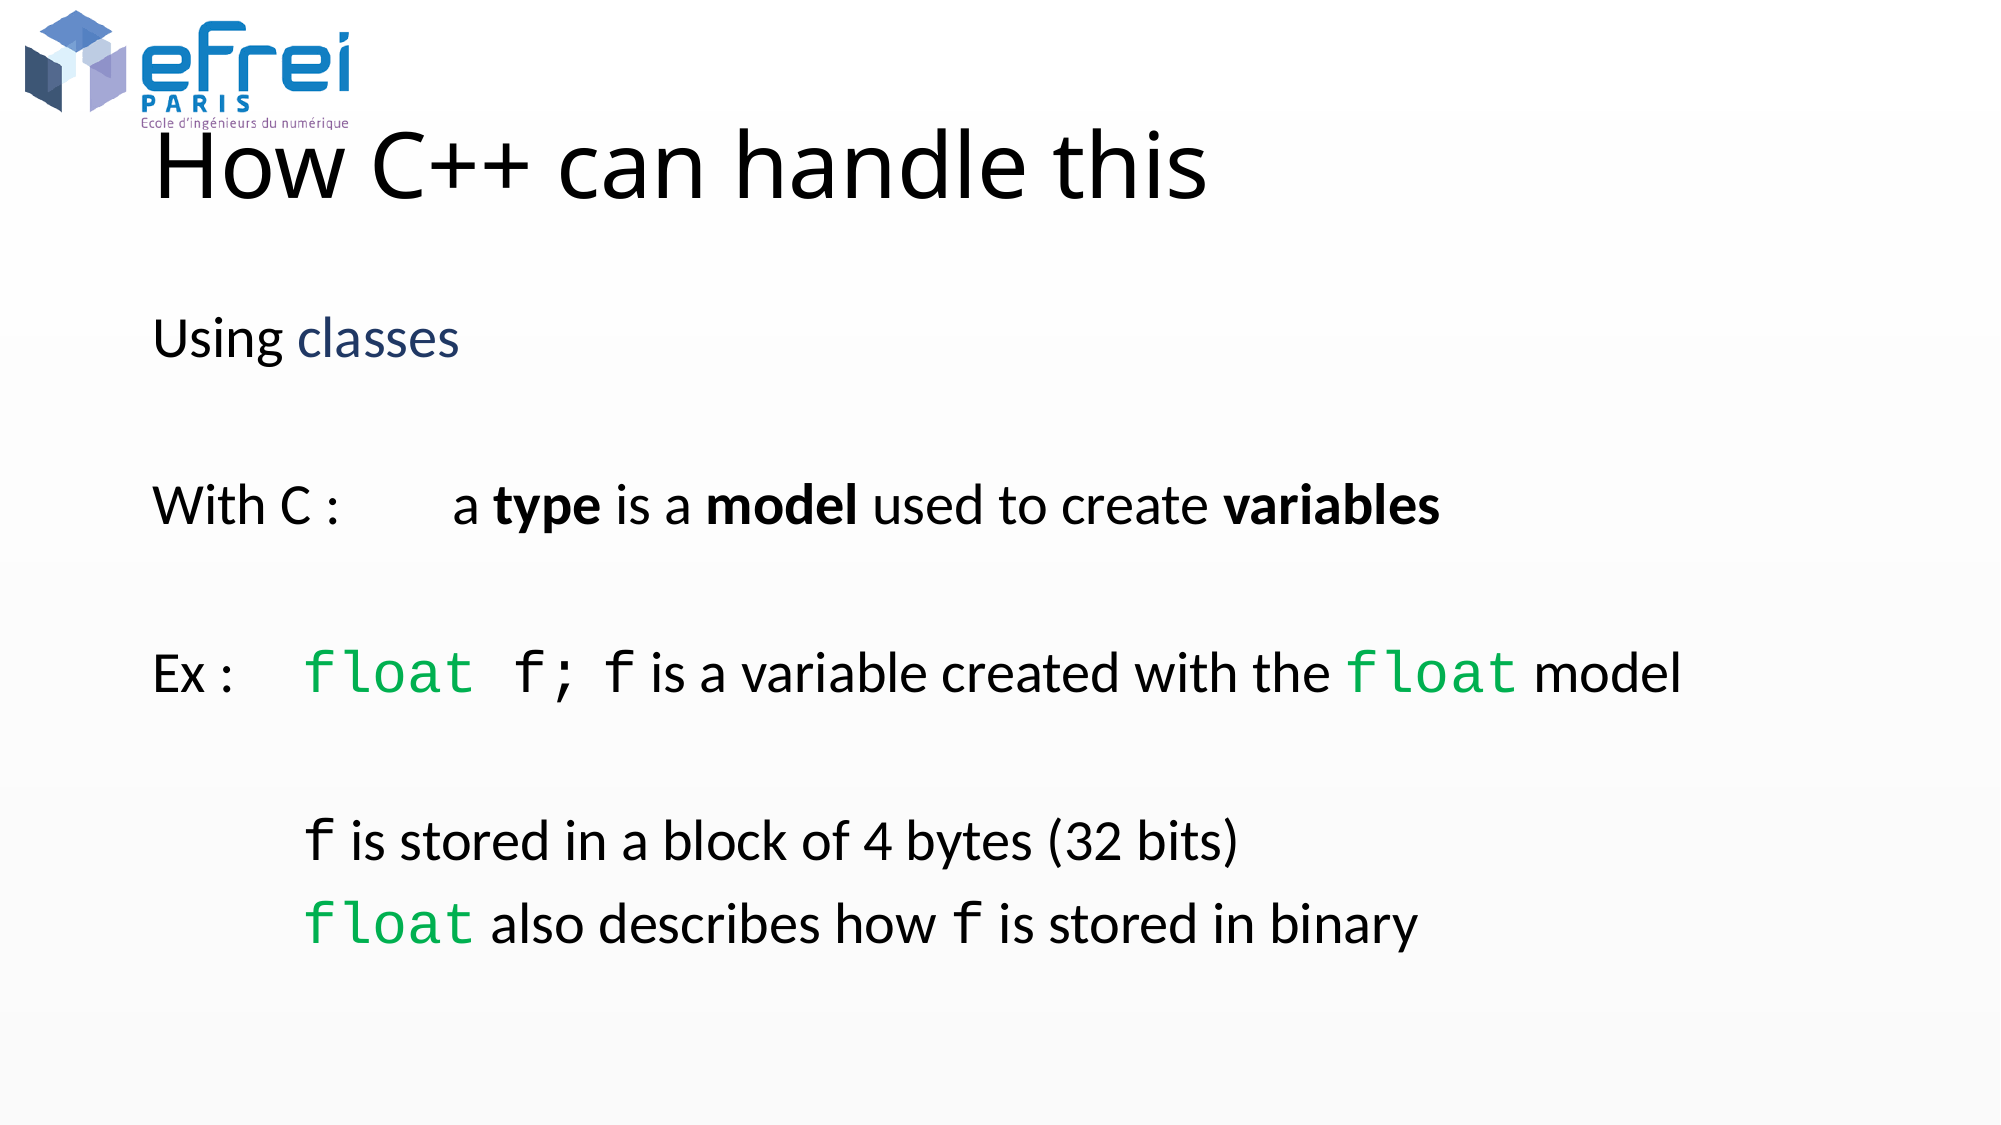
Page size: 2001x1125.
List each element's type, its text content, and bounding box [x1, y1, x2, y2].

list Using classes With C : a type is a model used to create variables Ex : float f; f is a variable created with the float model f is stored in a block of 4 bytes (32 bits) float also describes how f is stored in binary [137, 299, 1863, 1014]
picture [25, 10, 349, 130]
title How C++ can handle this [137, 59, 1863, 278]
